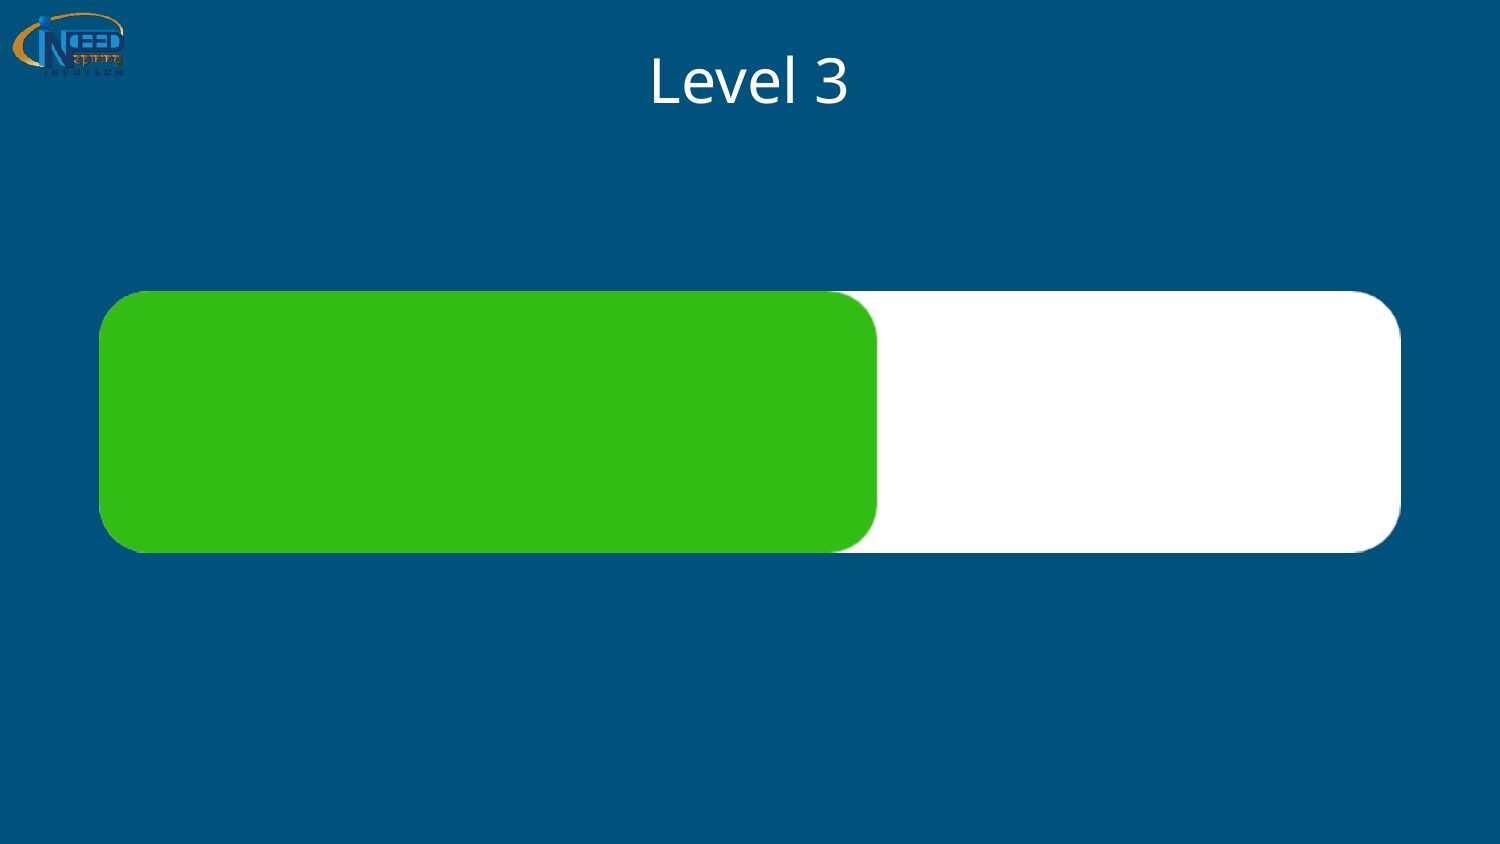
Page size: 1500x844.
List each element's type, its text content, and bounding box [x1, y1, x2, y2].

picture [100, 292, 1400, 552]
title Level 3 [75, 35, 1425, 272]
picture [13, 15, 123, 67]
